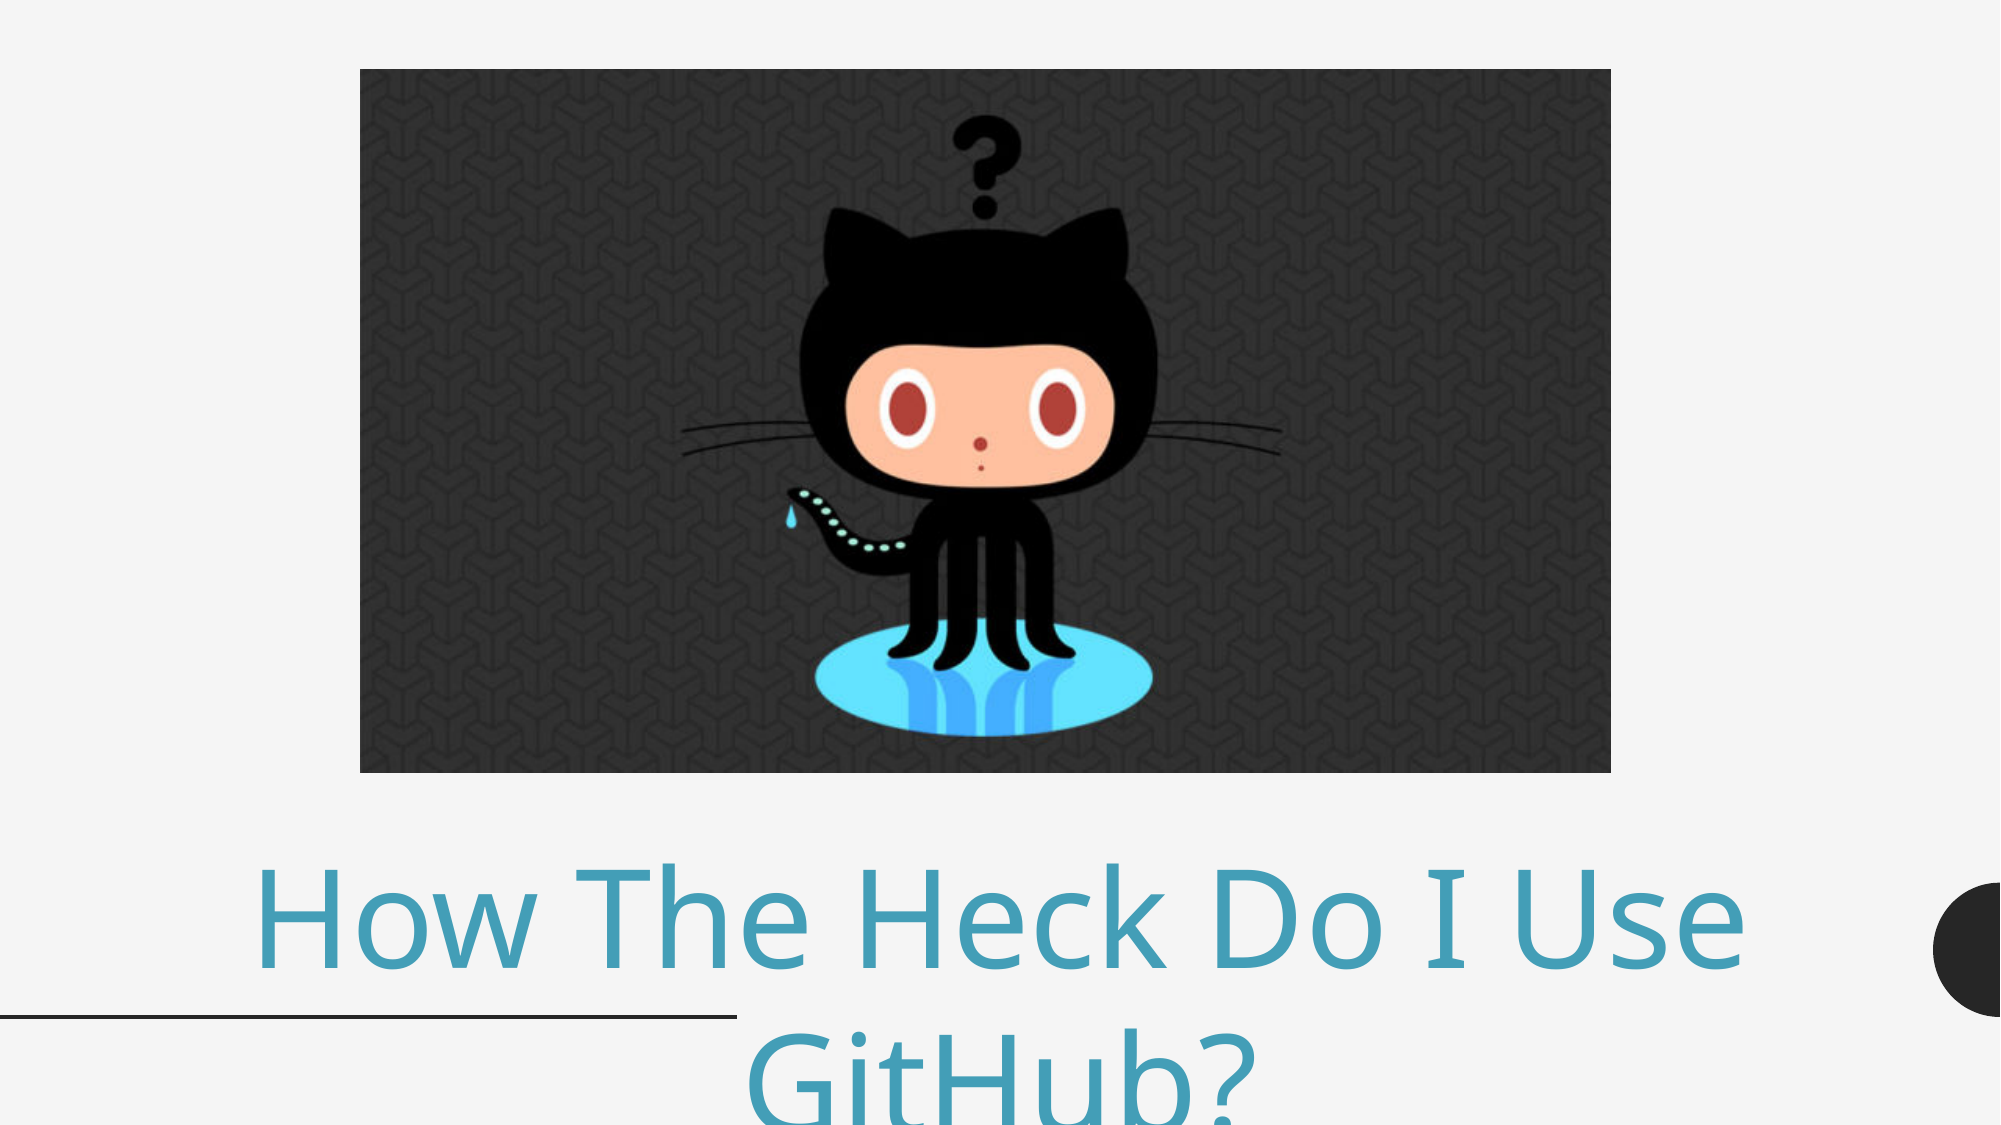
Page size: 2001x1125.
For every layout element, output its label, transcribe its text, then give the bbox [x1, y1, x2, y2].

picture [360, 69, 1611, 773]
text_box How The Heck Do I Use GitHub? [0, 823, 2000, 1125]
